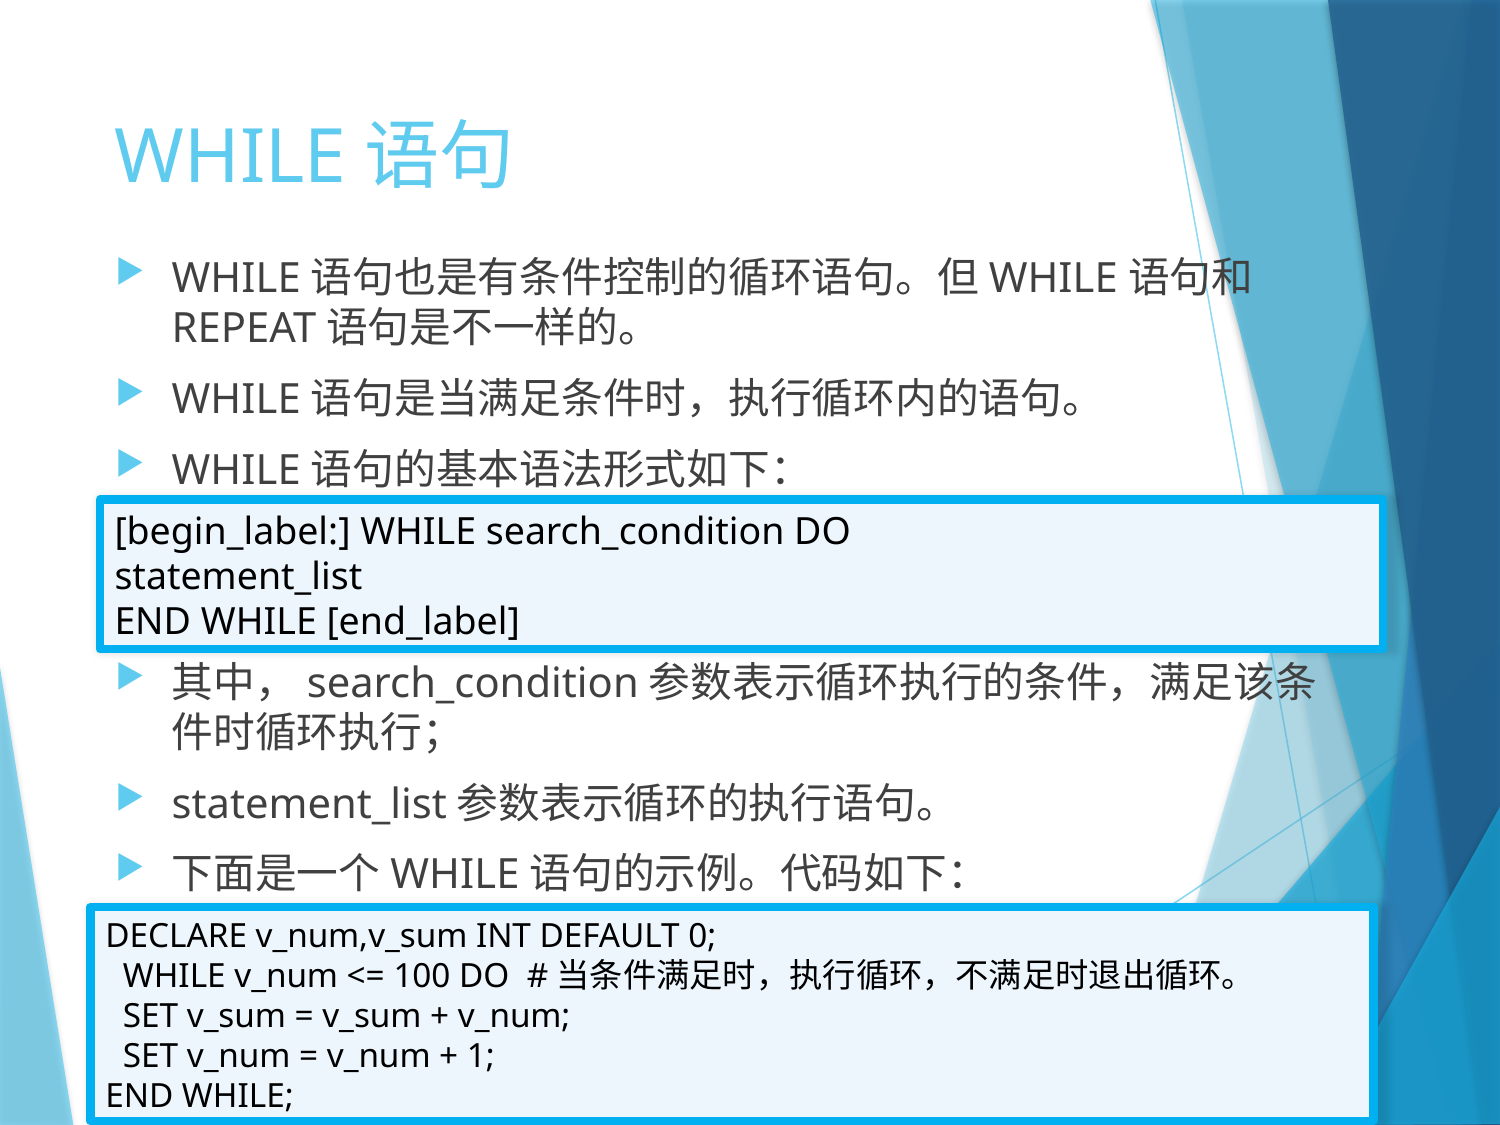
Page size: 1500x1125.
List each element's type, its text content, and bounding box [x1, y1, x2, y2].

title WHILE语句 [99, 99, 1365, 207]
list WHILE语句也是有条件控制的循环语句。但WHILE语句和REPEAT语句是不一样的。 WHILE语句是当满足条件时，执行循环内的语句。 WHILE语句的基本语法形式如下： 其中，search_condition参数表示循环执行的条件，满足该条件时循环执行； statement_list参数表示循环的执行语句。 下面是一个WHILE语句的示例。代码如下： [100, 243, 1365, 498]
list WHILE语句也是有条件控制的循环语句。但WHILE语句和REPEAT语句是不一样的。 WHILE语句是当满足条件时，执行循环内的语句。 WHILE语句的基本语法形式如下： 其中，search_condition参数表示循环执行的条件，满足该条件时循环执行； statement_list参数表示循环的执行语句。 下面是一个WHILE语句的示例。代码如下： [100, 652, 1365, 904]
text_box [begin_label:] WHILE search_condition DO statement_list END WHILE [end_label] [99, 499, 1383, 650]
text_box DECLARE v_num,v_sum INT DEFAULT 0; WHILE v_num <= 100 DO #当条件满足时，执行循环，不满足时退出循环。 SET v_sum = v_sum + v_num; SET v_num = v_num + 1; END WHILE; [90, 906, 1374, 1122]
